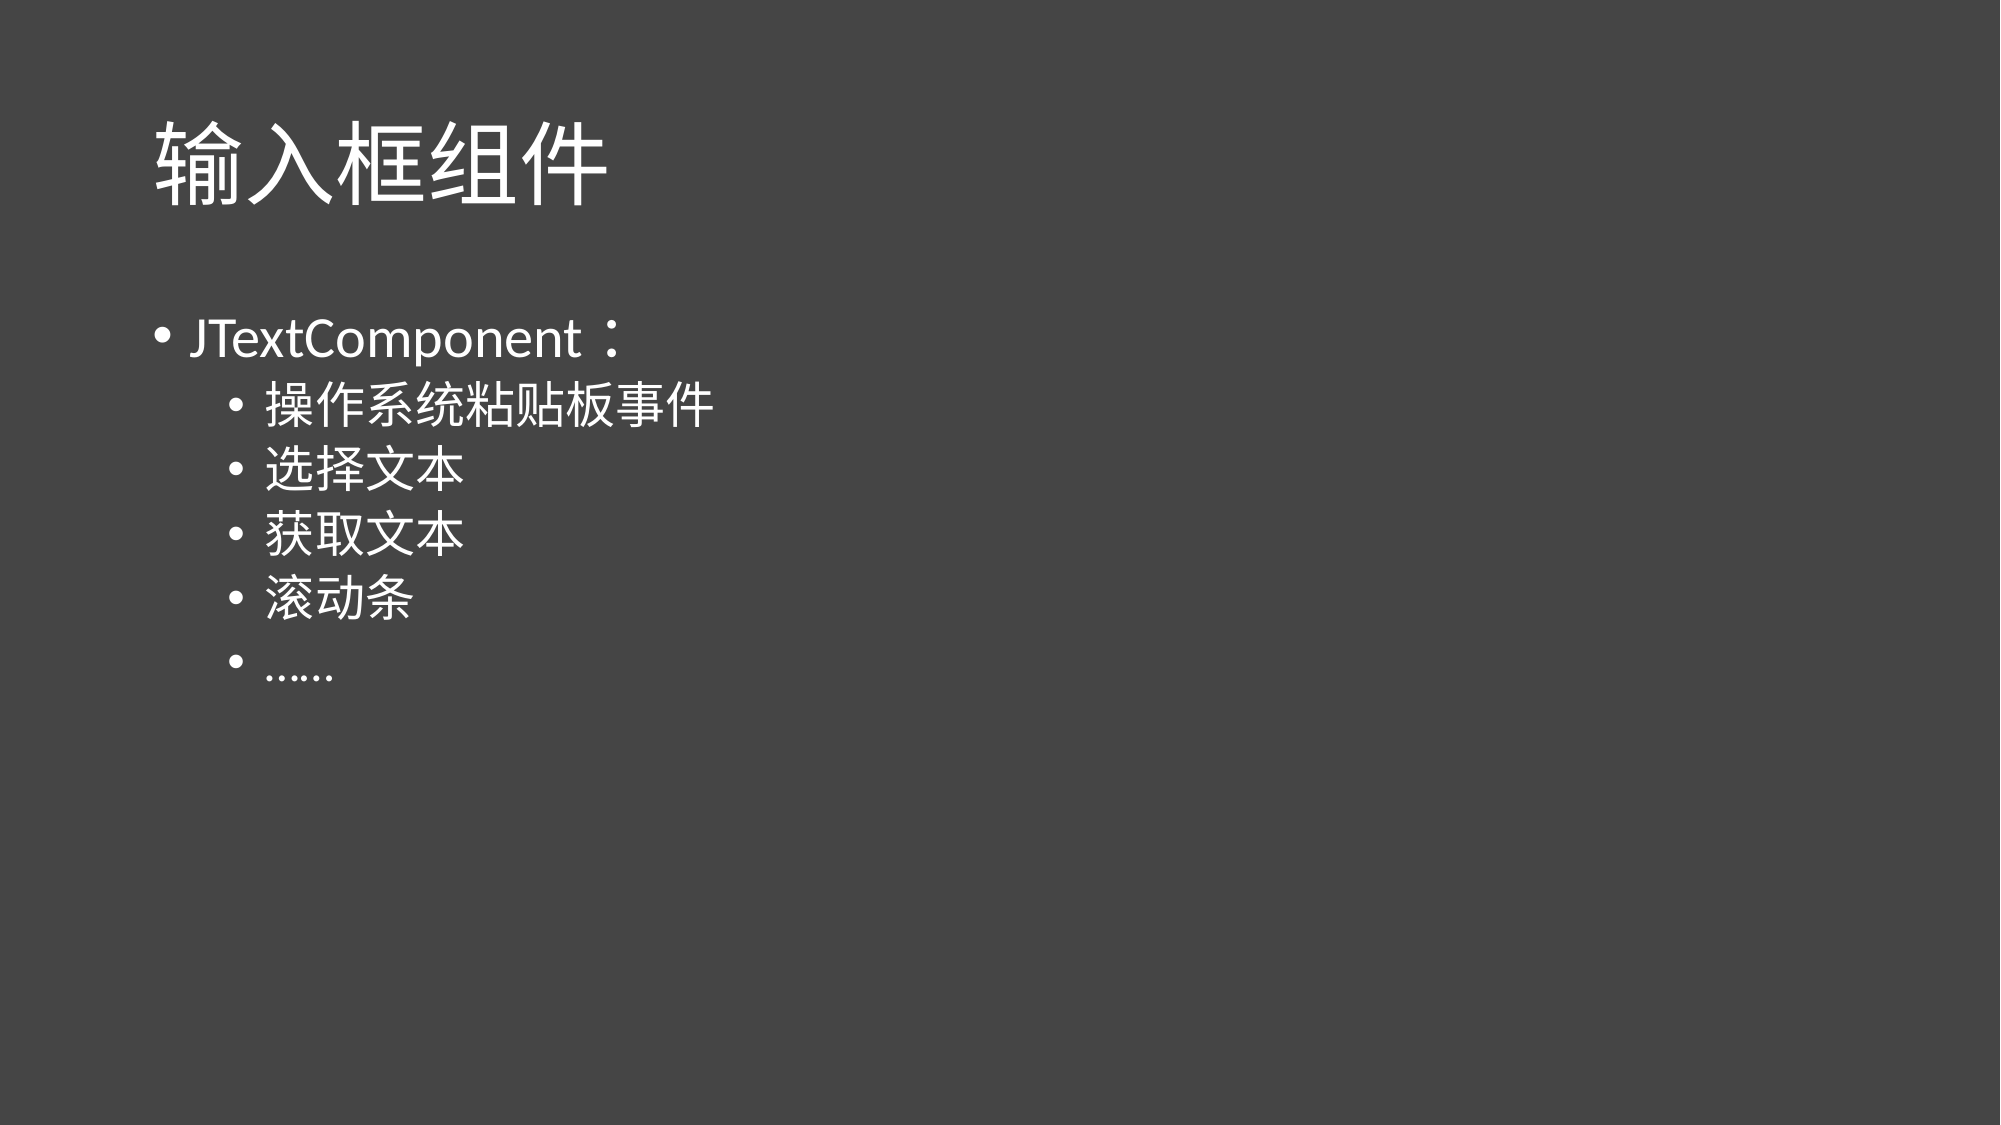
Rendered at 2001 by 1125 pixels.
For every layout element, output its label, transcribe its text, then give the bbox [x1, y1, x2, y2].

title 输入框组件 [137, 59, 1863, 278]
list JTextComponent： 操作系统粘贴板事件 选择文本 获取文本 滚动条 …… [137, 299, 1863, 1014]
